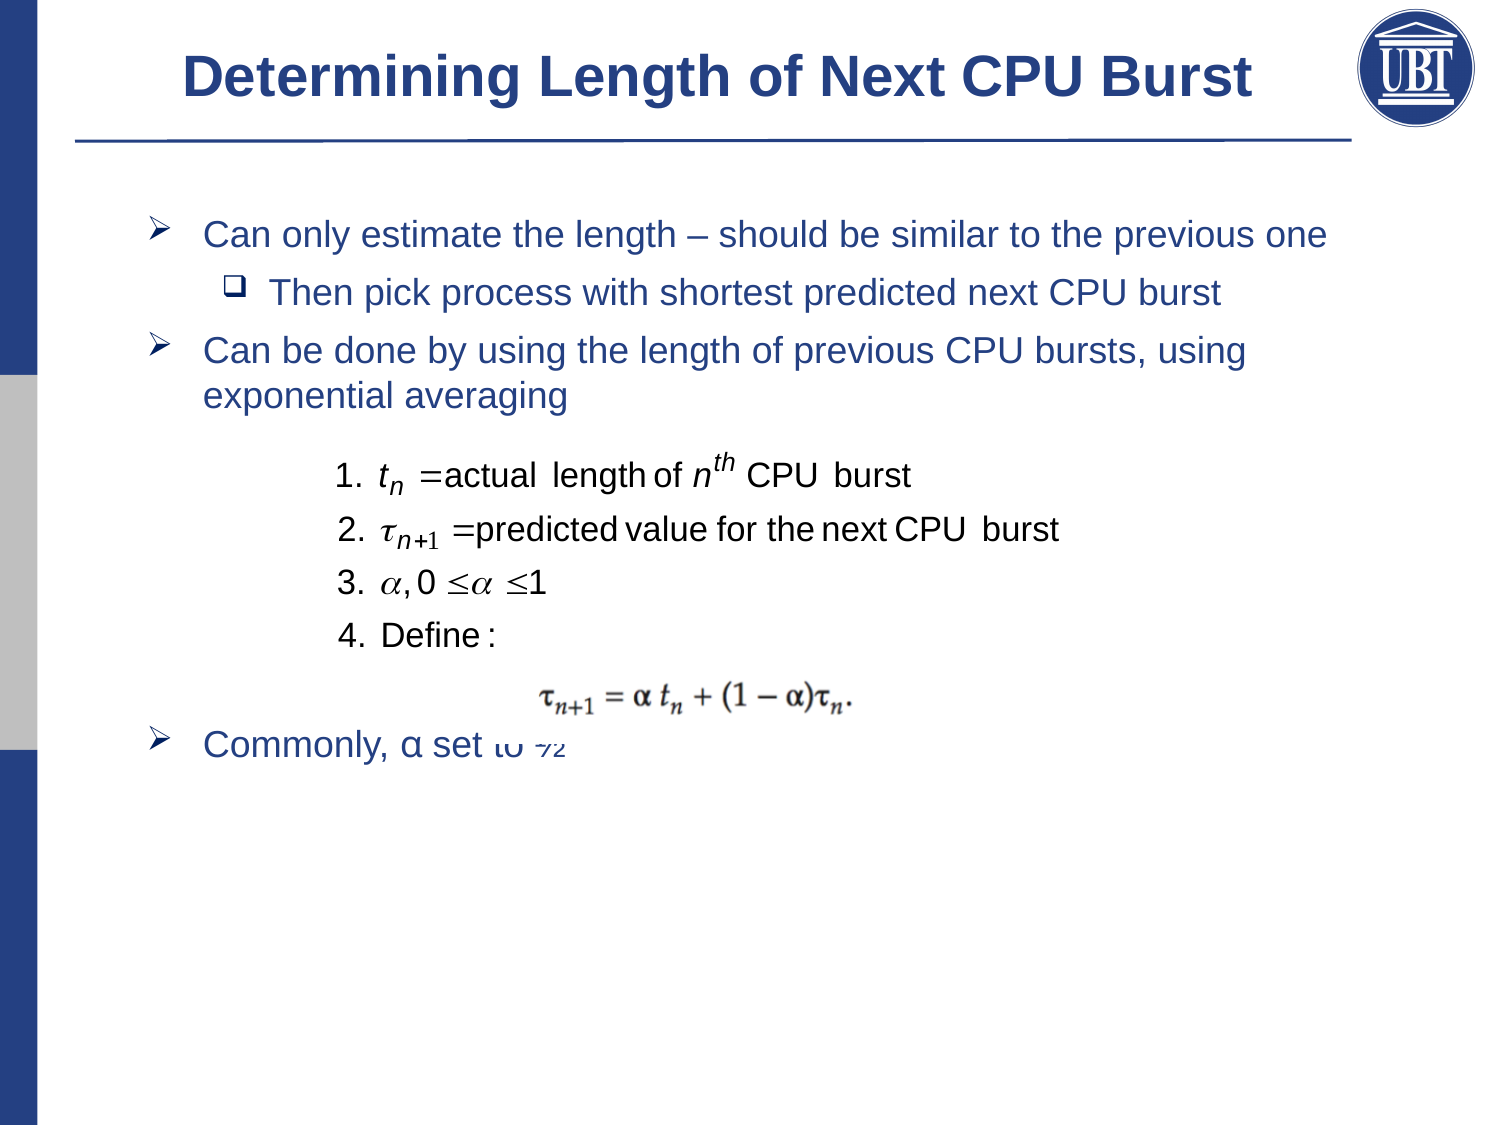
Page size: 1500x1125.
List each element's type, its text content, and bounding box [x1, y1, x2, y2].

picture [490, 651, 894, 745]
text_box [335, 446, 1063, 653]
picture [1351, 5, 1481, 15]
list Can only estimate the length – should be similar to the previous one Then pick process with shortest predicted next CPU burst Can be done by using the length of previous CPU bursts, using exponential averaging Commonly, α set to ½ [131, 202, 1392, 1012]
title Determining Length of Next CPU Burst [167, 15, 1500, 116]
picture [1351, 116, 1481, 136]
